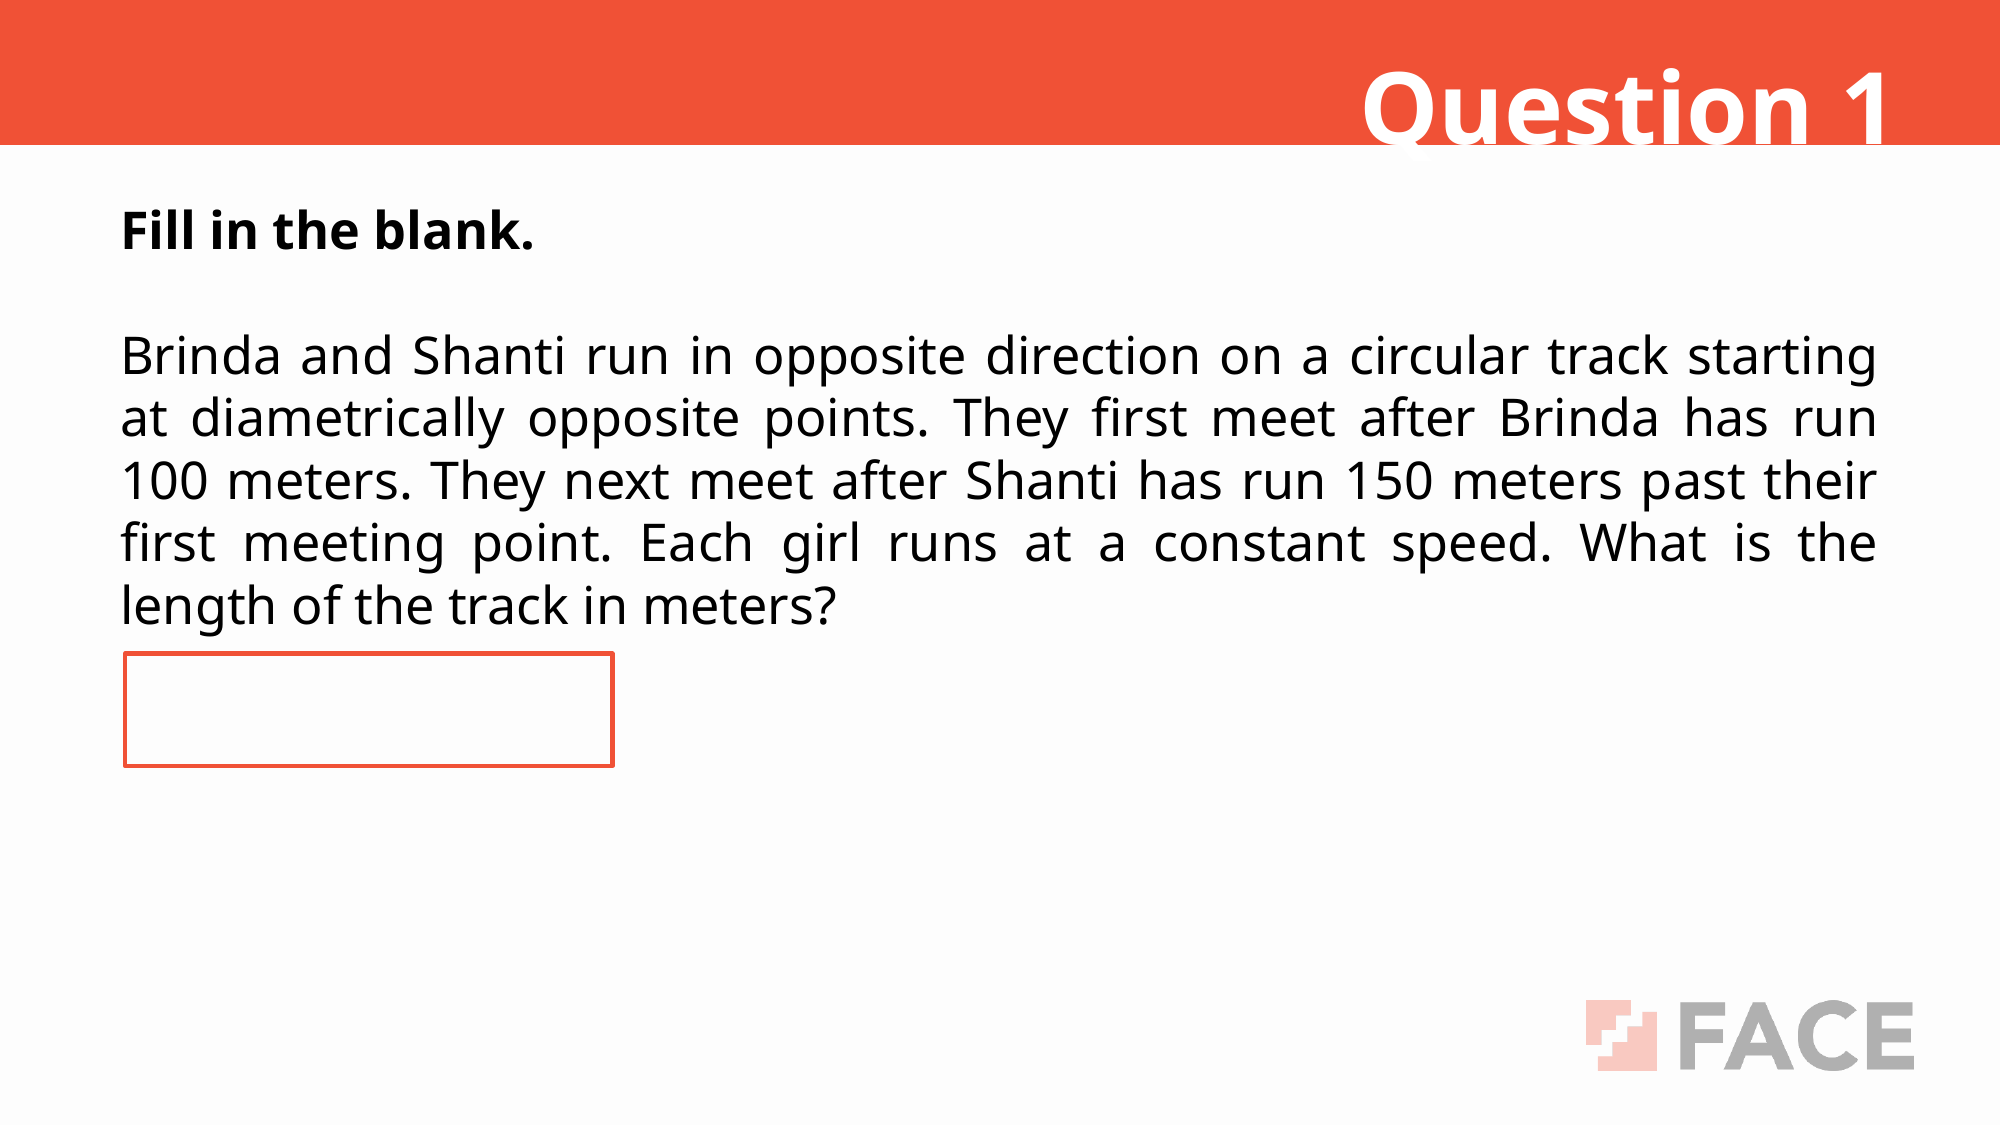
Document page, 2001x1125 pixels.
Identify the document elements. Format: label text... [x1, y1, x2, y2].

text_box Question 1 [638, 37, 1914, 173]
text_box Fill in the blank. Brinda and Shanti run in opposite direction on a circular track starting at diametrically opposite points. They first meet after Brinda has run 100 meters. They next meet after Shanti has run 150 meters past their first meeting point. Each girl runs at a constant speed. What is the length of the track in meters? [105, 189, 1895, 705]
text_box [123, 651, 615, 768]
picture [1586, 1000, 1914, 1072]
text_box [0, 0, 2000, 147]
